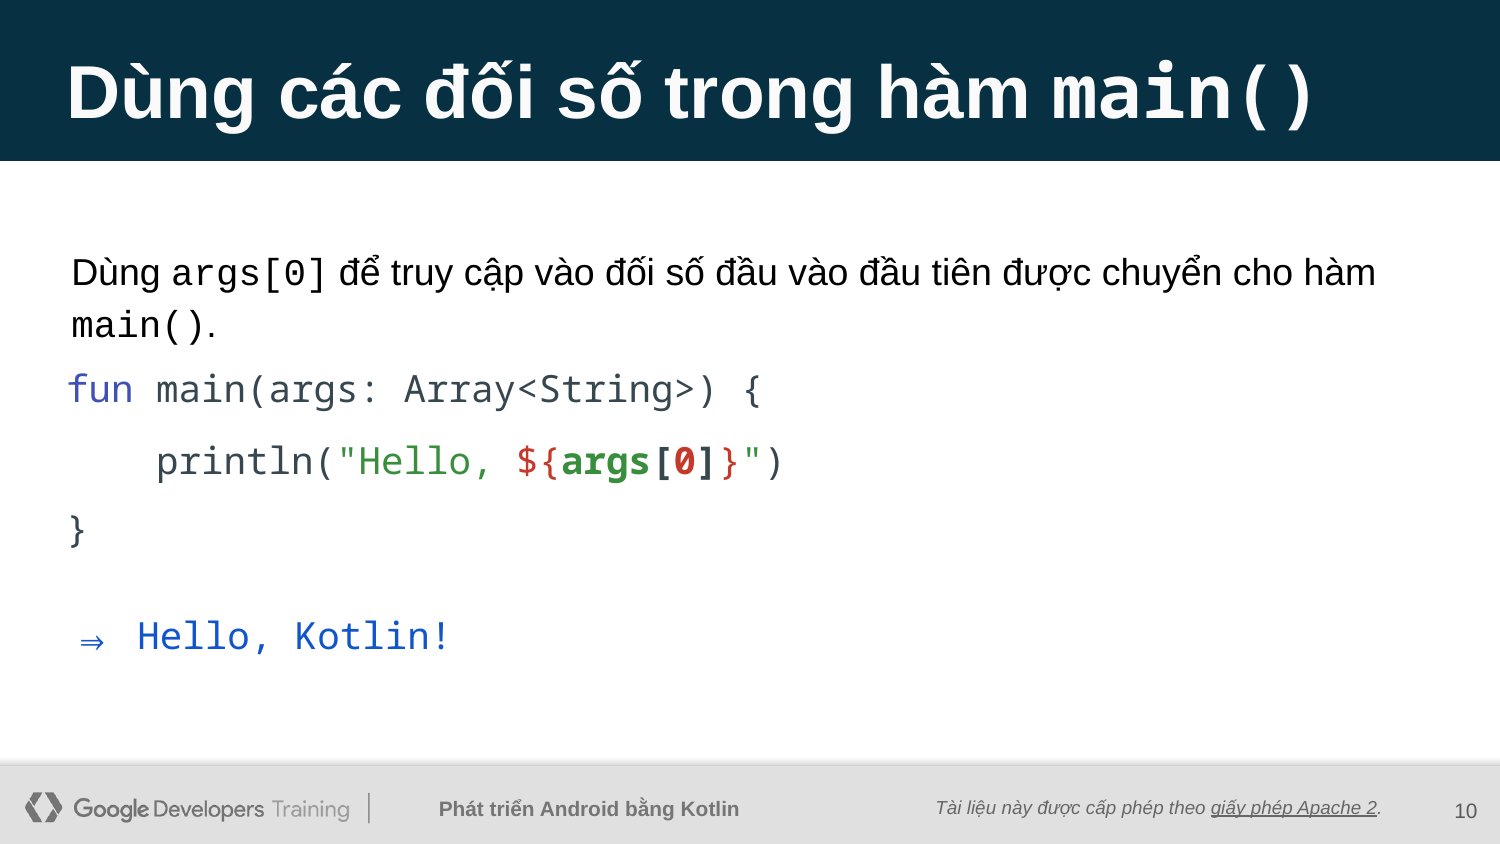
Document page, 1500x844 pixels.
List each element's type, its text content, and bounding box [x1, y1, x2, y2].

slide_number 10 [1402, 777, 1493, 842]
title Dùng các đối số trong hàm main() [51, 28, 1449, 122]
text_box ⇒ Hello, Kotlin! [54, 590, 1260, 673]
list Dùng args[0] để truy cập vào đối số đầu vào đầu tiên được chuyển cho hàm main(). [56, 226, 1449, 342]
text_box fun main(args: Array<String>) { println("Hello, ${args[0]}") } [51, 342, 1453, 578]
picture [0, 161, 1500, 844]
